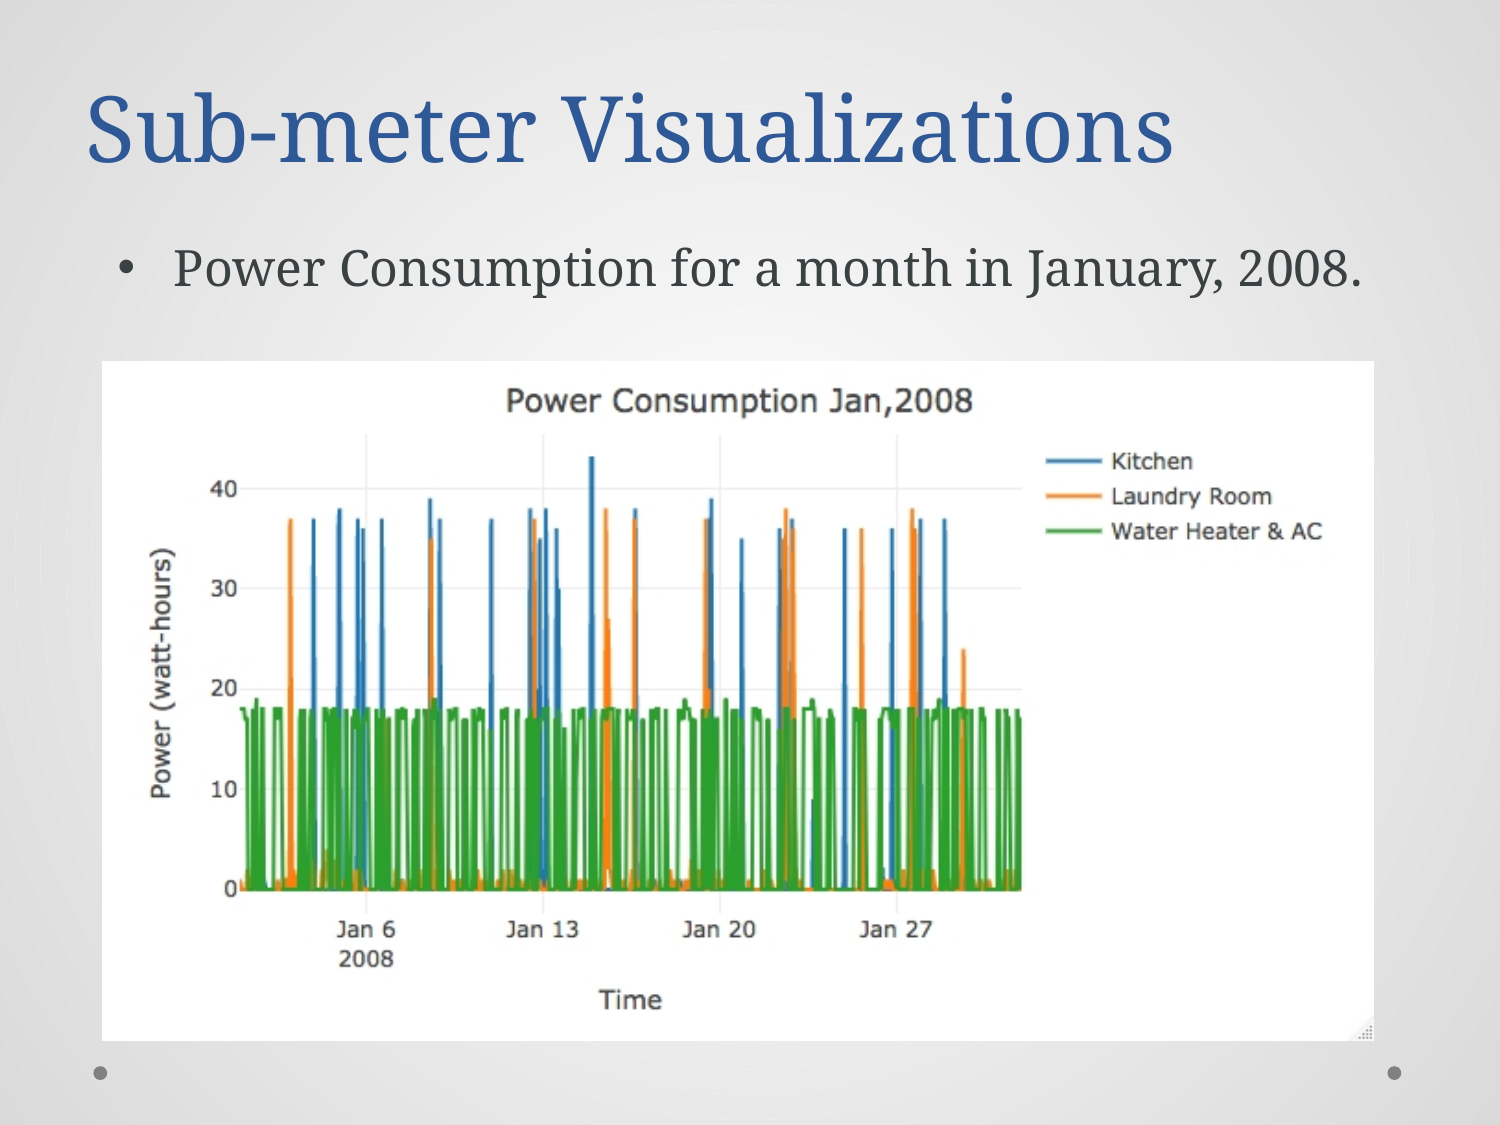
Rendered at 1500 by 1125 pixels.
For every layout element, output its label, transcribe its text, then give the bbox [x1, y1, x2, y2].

title Sub-meter Visualizations [0, 5, 1307, 189]
picture [102, 360, 1374, 1041]
text_box Power Consumption for a month in January, 2008. [102, 229, 1459, 305]
